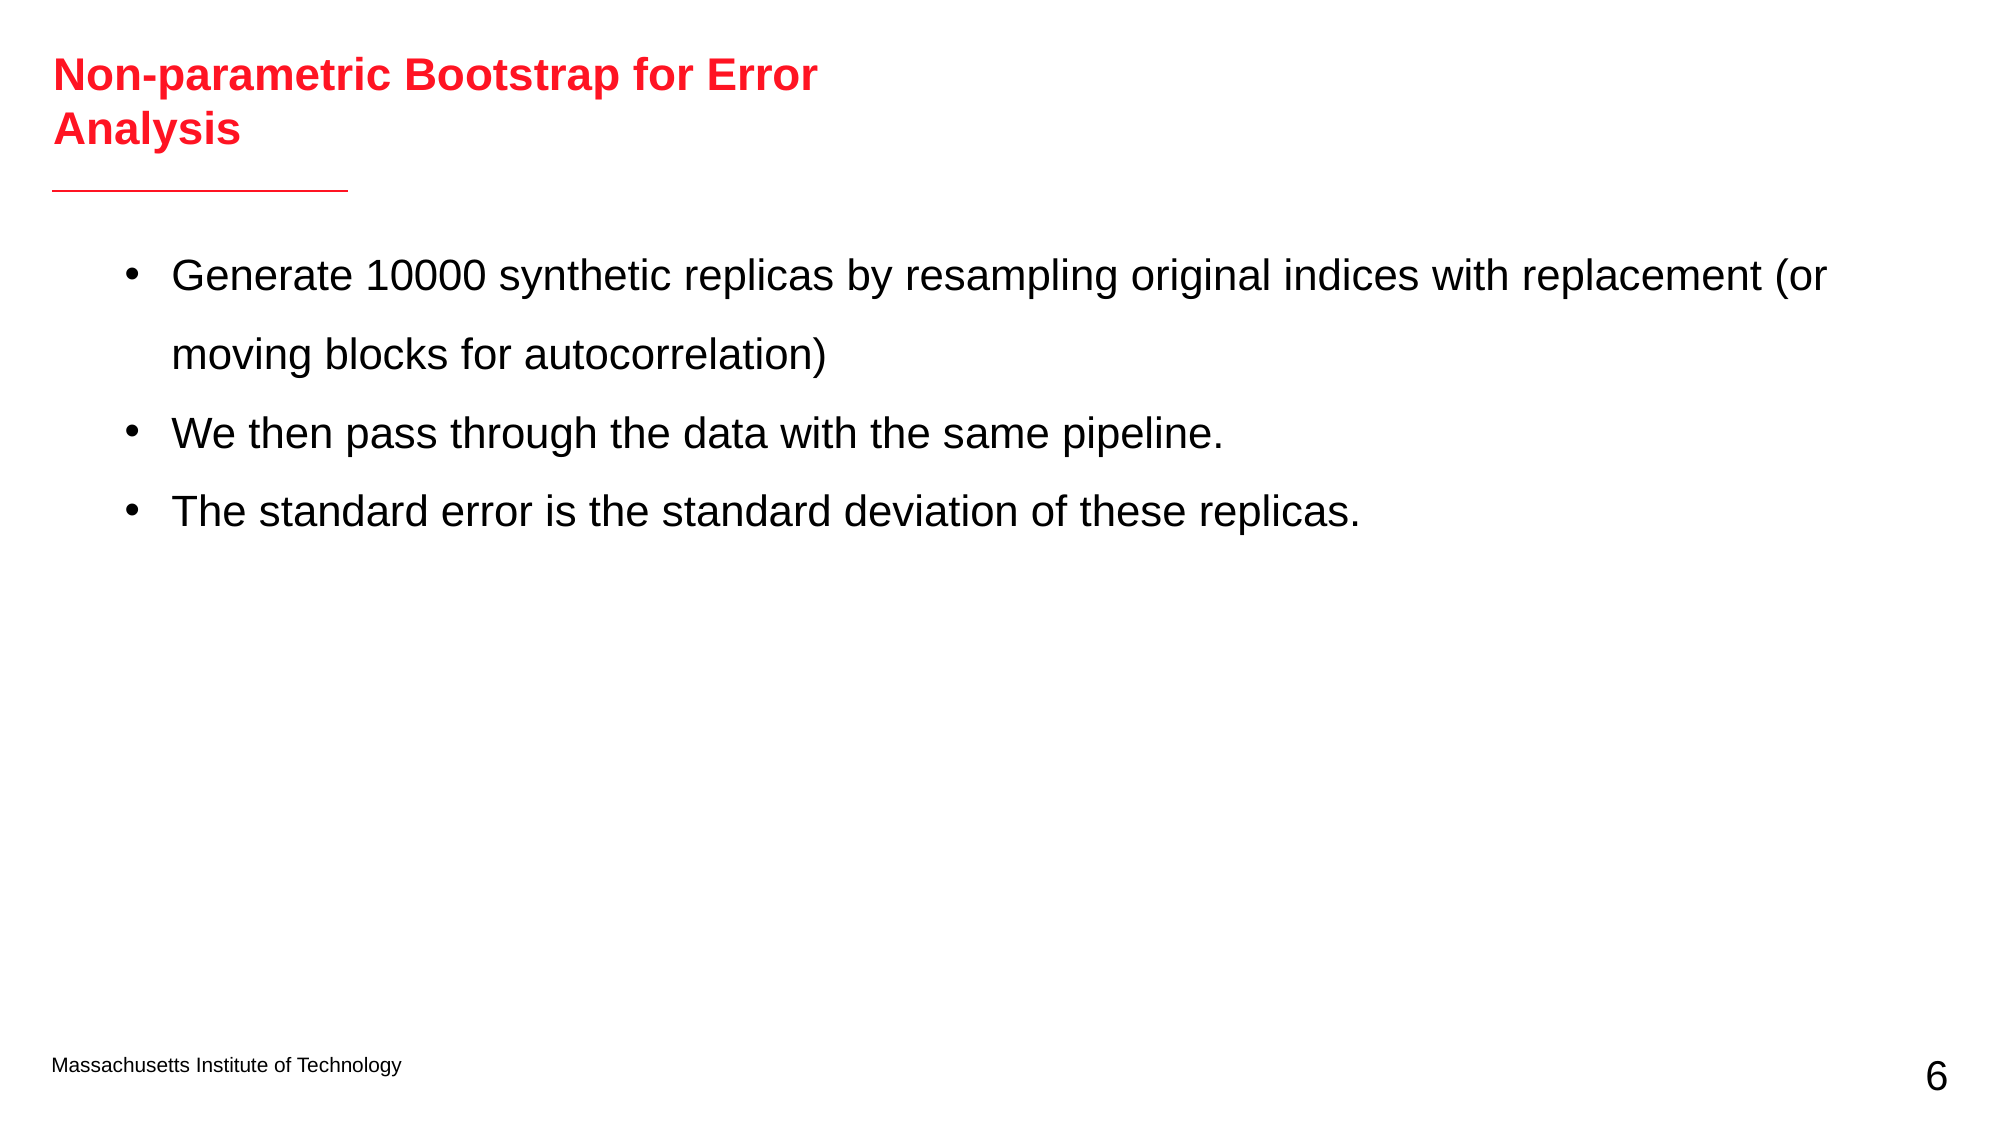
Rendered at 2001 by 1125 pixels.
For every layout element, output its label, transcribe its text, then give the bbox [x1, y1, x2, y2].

title Non-parametric Bootstrap for Error Analysis [53, 36, 1000, 170]
text_box Generate 10000 synthetic replicas by resampling original indices with replacement (or moving blocks for autocorrelation) We then pass through the data with the same pipeline. The standard error is the standard deviation of these replicas. [109, 213, 1891, 543]
